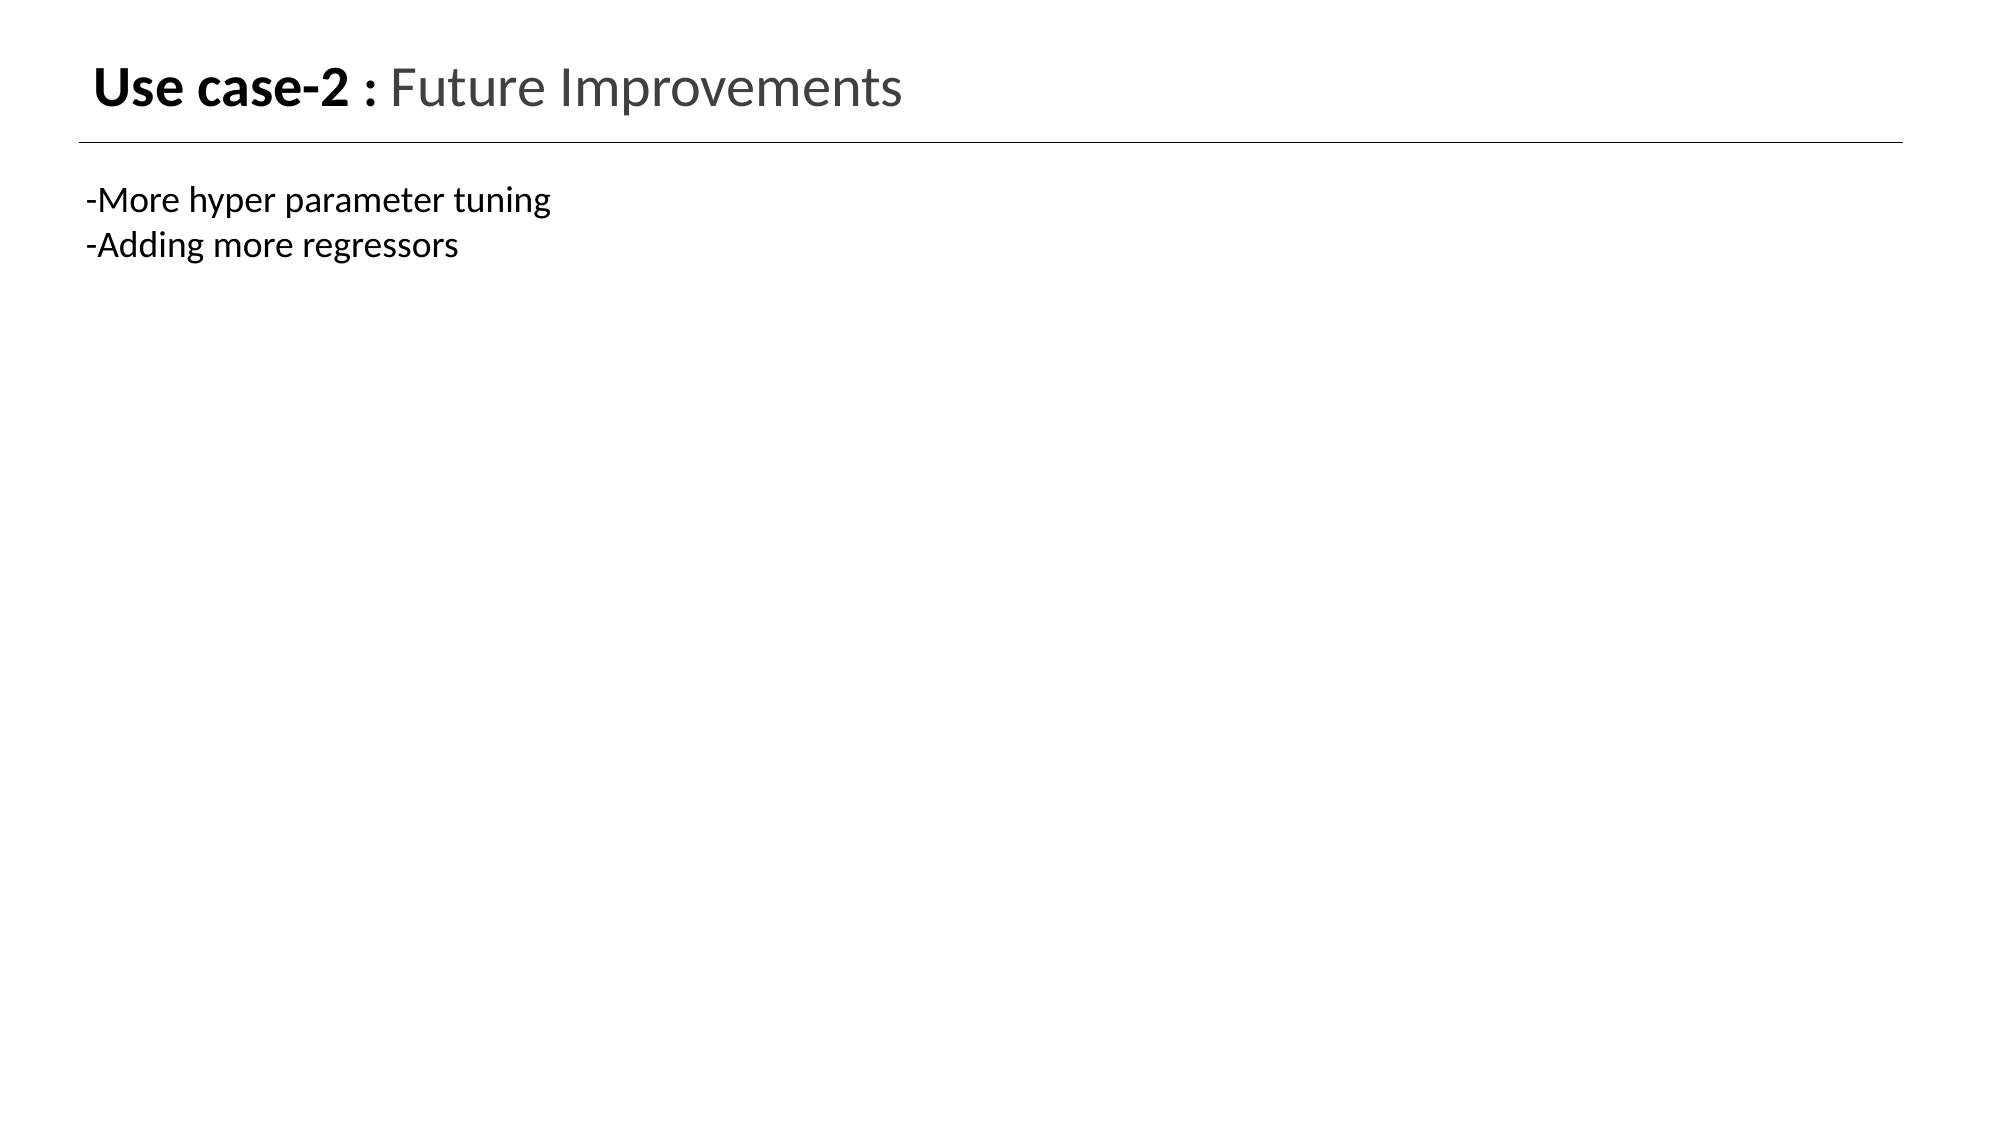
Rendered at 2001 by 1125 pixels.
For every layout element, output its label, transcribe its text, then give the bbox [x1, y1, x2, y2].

text_box Use case-2 : Future Improvements [78, 24, 1904, 141]
text_box -More hyper parameter tuning -Adding more regressors [54, 167, 1828, 273]
